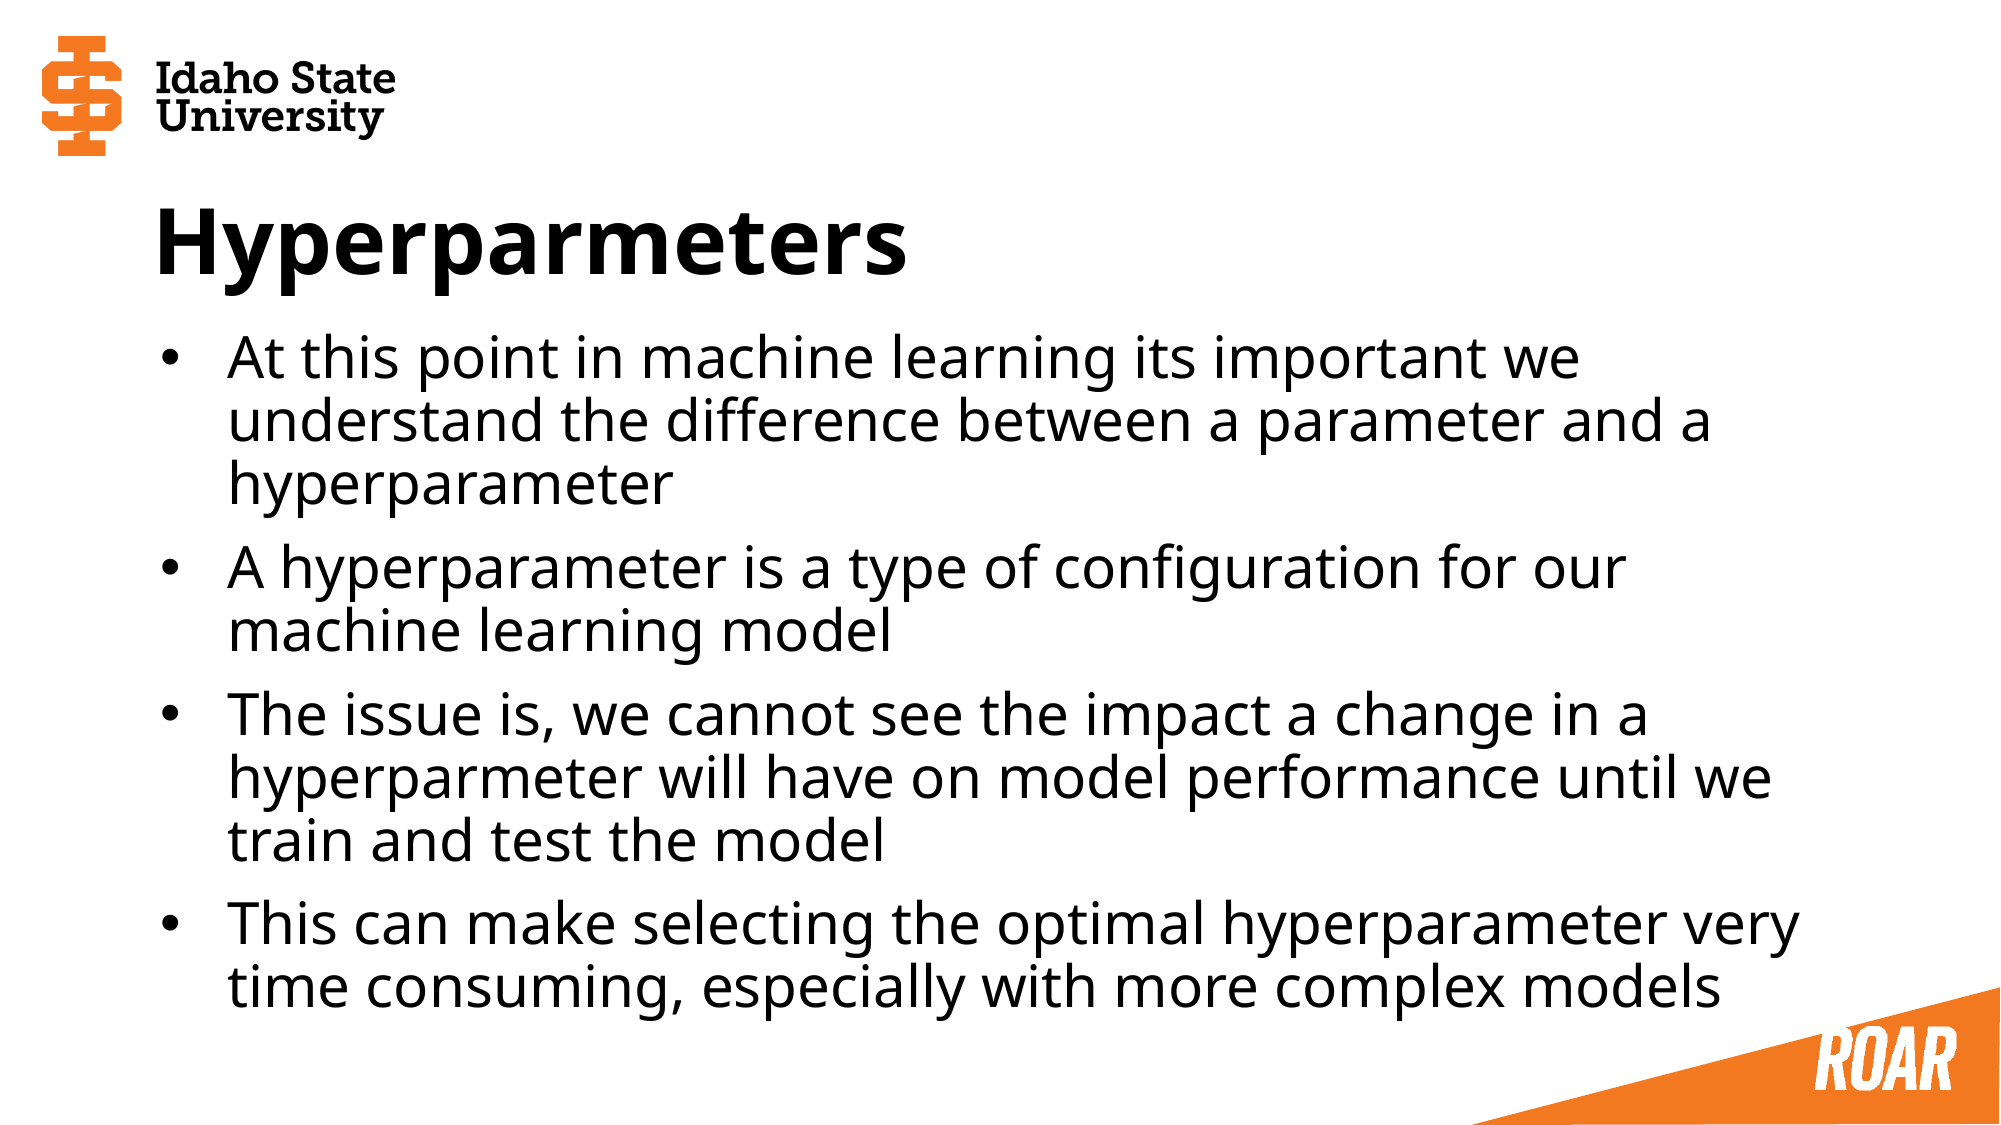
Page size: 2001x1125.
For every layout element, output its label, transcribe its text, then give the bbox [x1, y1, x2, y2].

picture [1807, 1022, 1964, 1094]
title Hyperparmeters [137, 187, 1863, 300]
list At this point in machine learning its important we understand the difference between a parameter and a hyperparameter A hyperparameter is a type of configuration for our machine learning model The issue is, we cannot see the impact a change in a hyperparmeter will have on model performance until we train and test the model This can make selecting the optimal hyperparameter very time consuming, especially with more complex models [137, 320, 1875, 988]
picture [26, 36, 395, 408]
